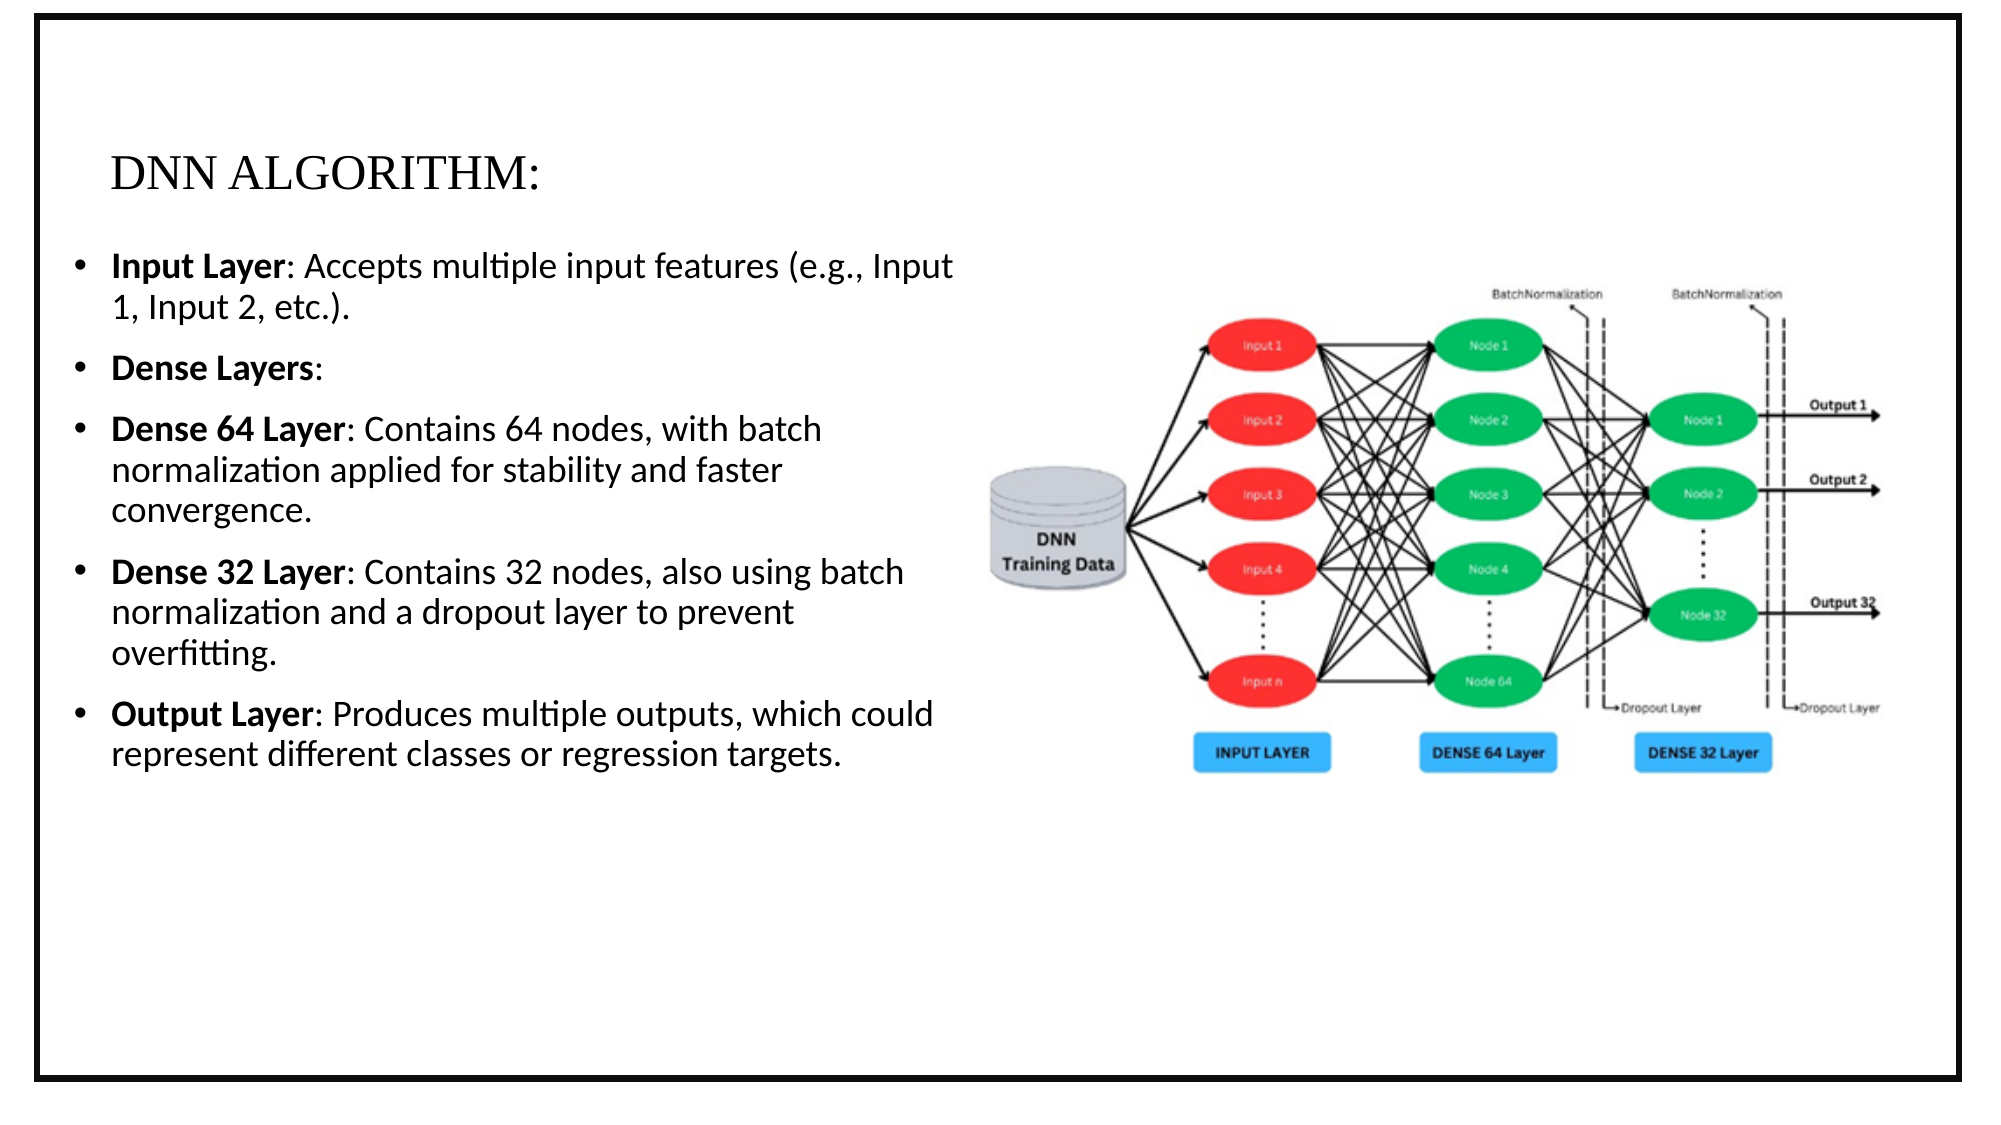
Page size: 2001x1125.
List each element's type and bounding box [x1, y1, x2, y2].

text_box [36, 15, 1960, 1080]
picture [981, 266, 1895, 806]
